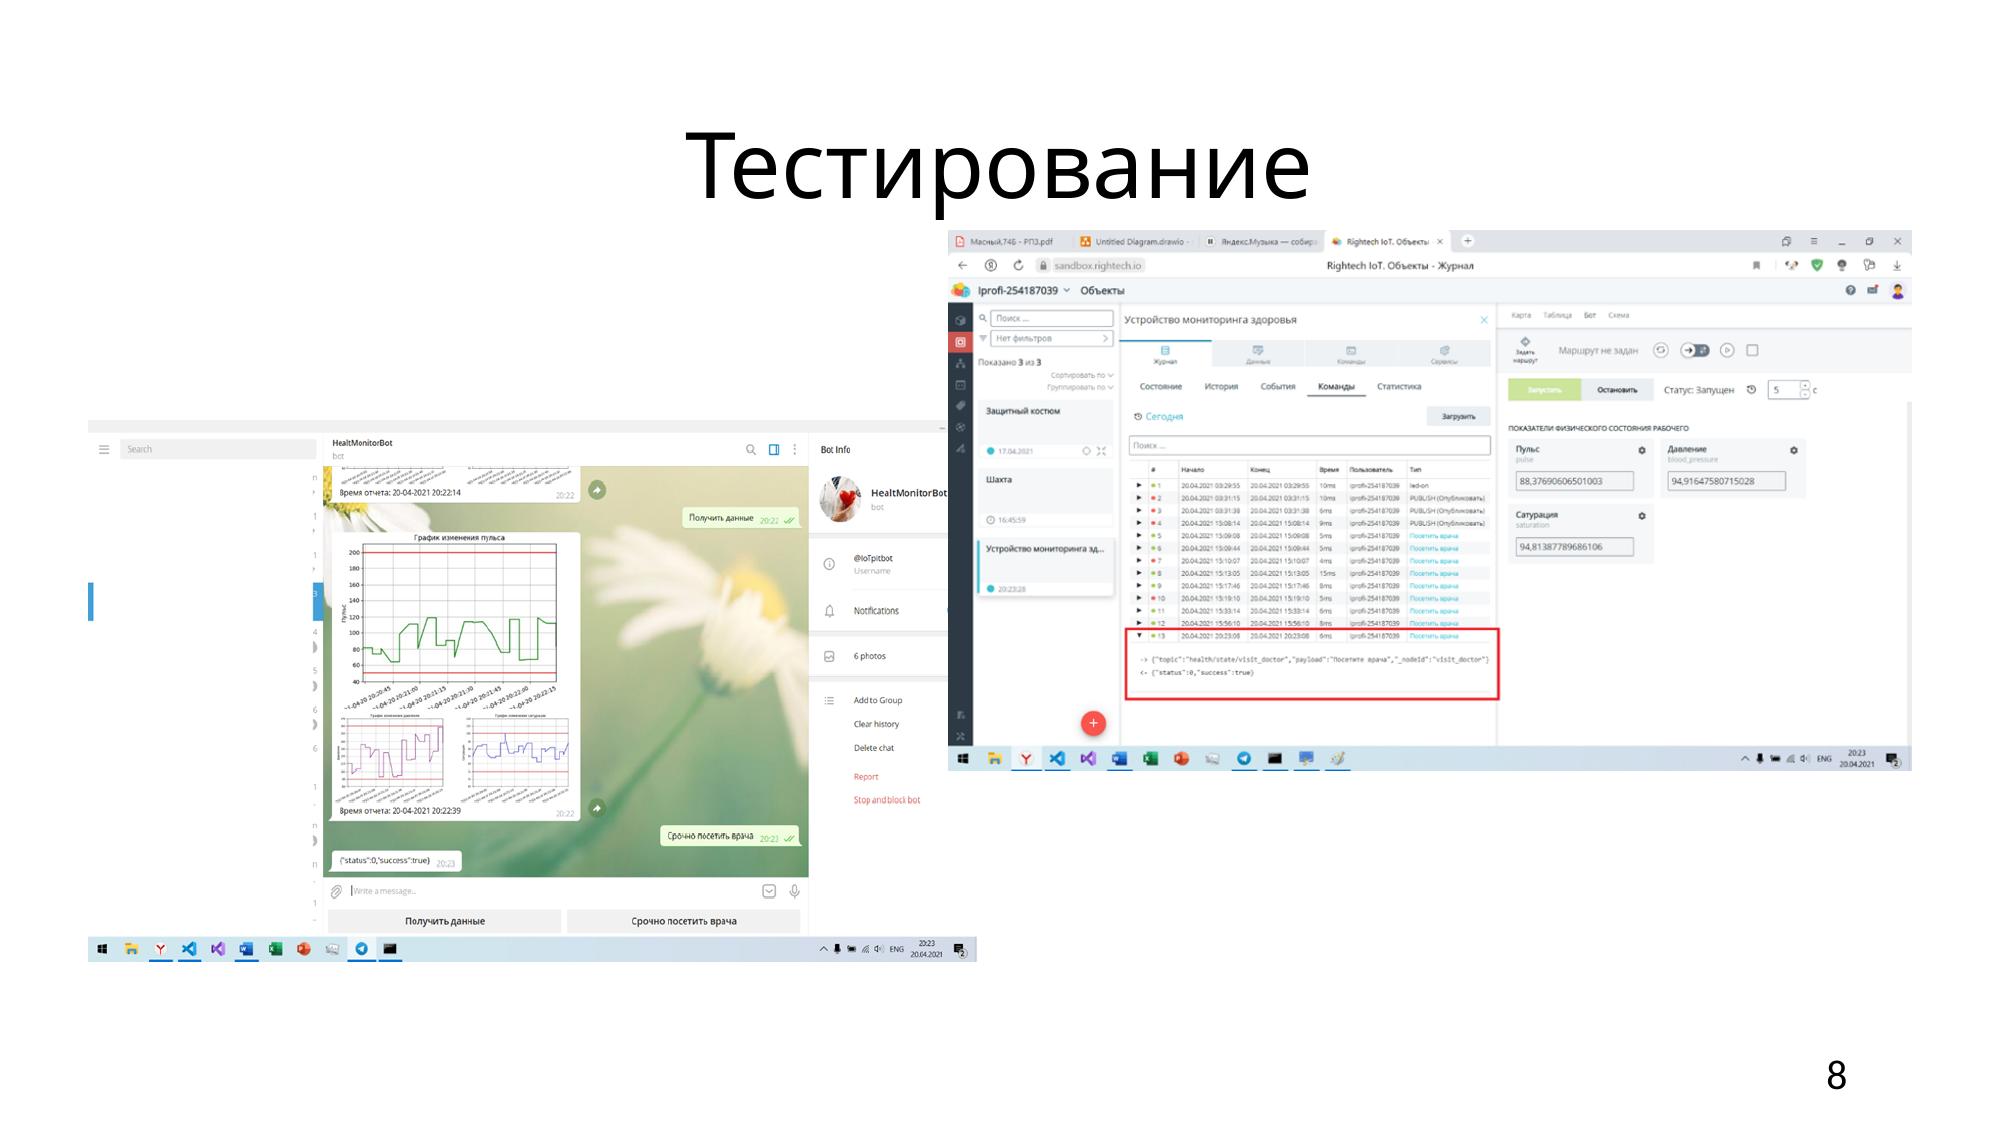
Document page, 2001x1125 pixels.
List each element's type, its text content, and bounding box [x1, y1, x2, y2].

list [88, 420, 977, 962]
slide_number 8 [1412, 1042, 1863, 1103]
picture [948, 230, 1912, 771]
title Тестирование [137, 59, 1863, 278]
